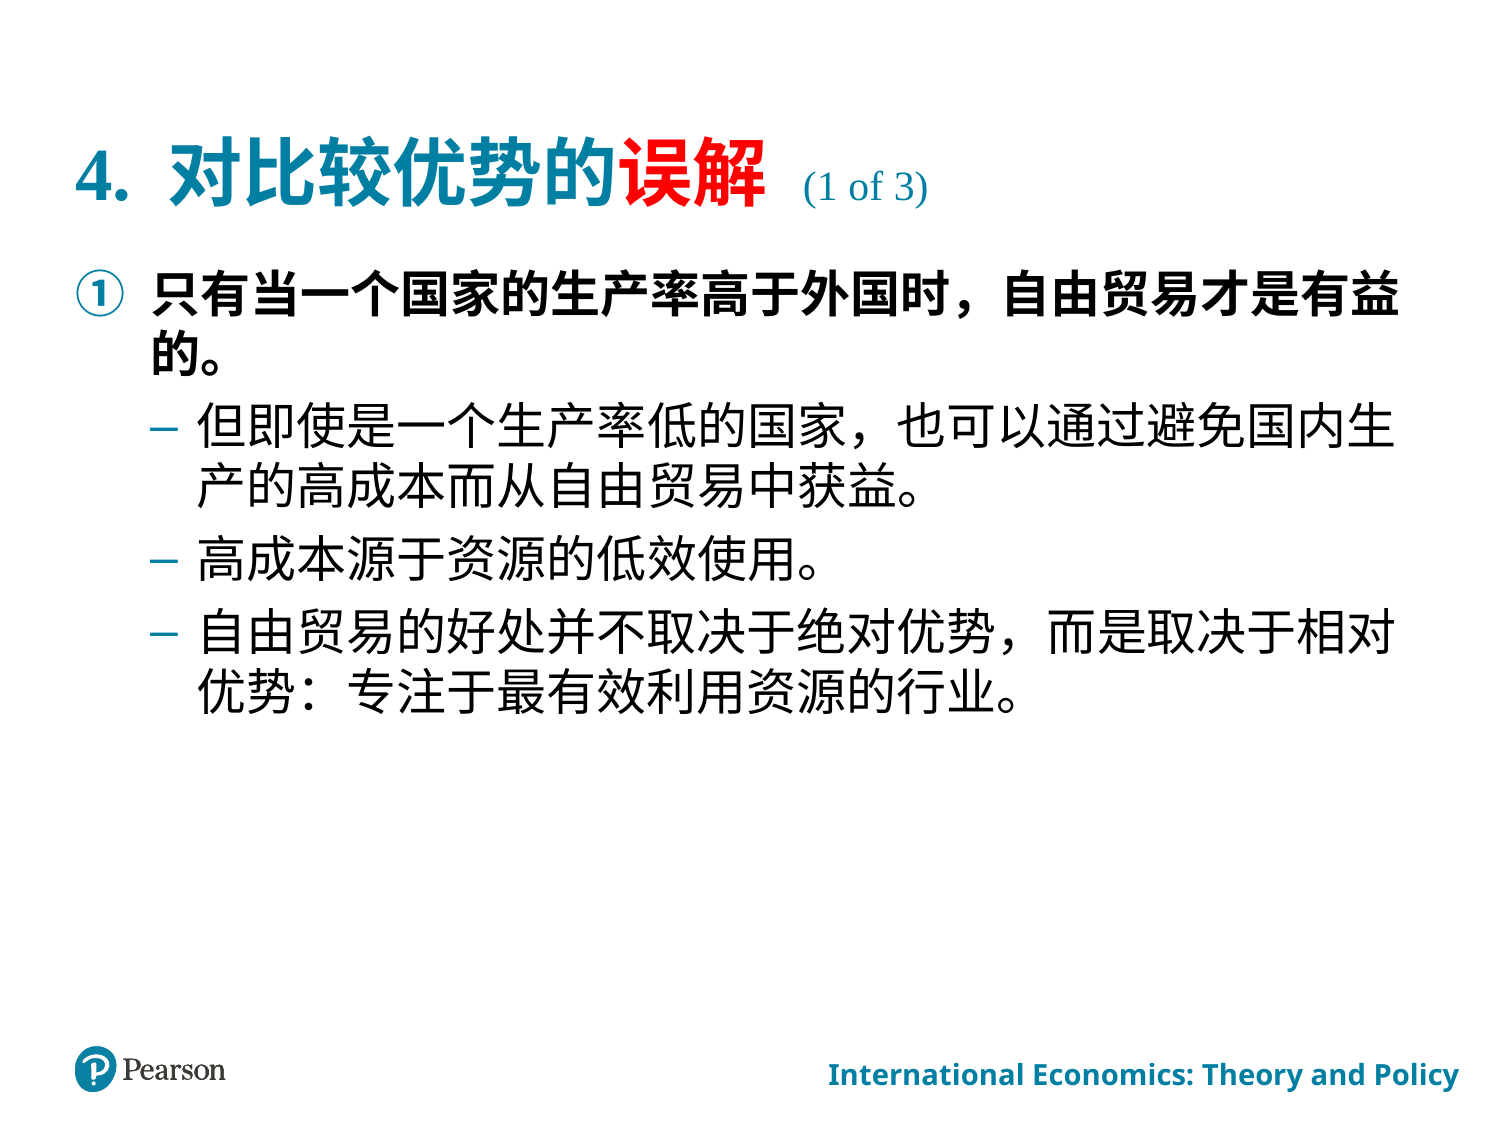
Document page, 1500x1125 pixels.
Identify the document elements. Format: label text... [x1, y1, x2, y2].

list 只有当一个国家的生产率高于外国时，自由贸易才是有益的。 但即使是一个生产率低的国家，也可以通过避免国内生产的高成本而从自由贸易中获益。 高成本源于资源的低效使用。 自由贸易的好处并不取决于绝对优势，而是取决于相对优势：专注于最有效利用资源的行业。 [75, 262, 1425, 913]
title 4. 对比较优势的误解 (1 of 3) [75, 35, 1425, 216]
